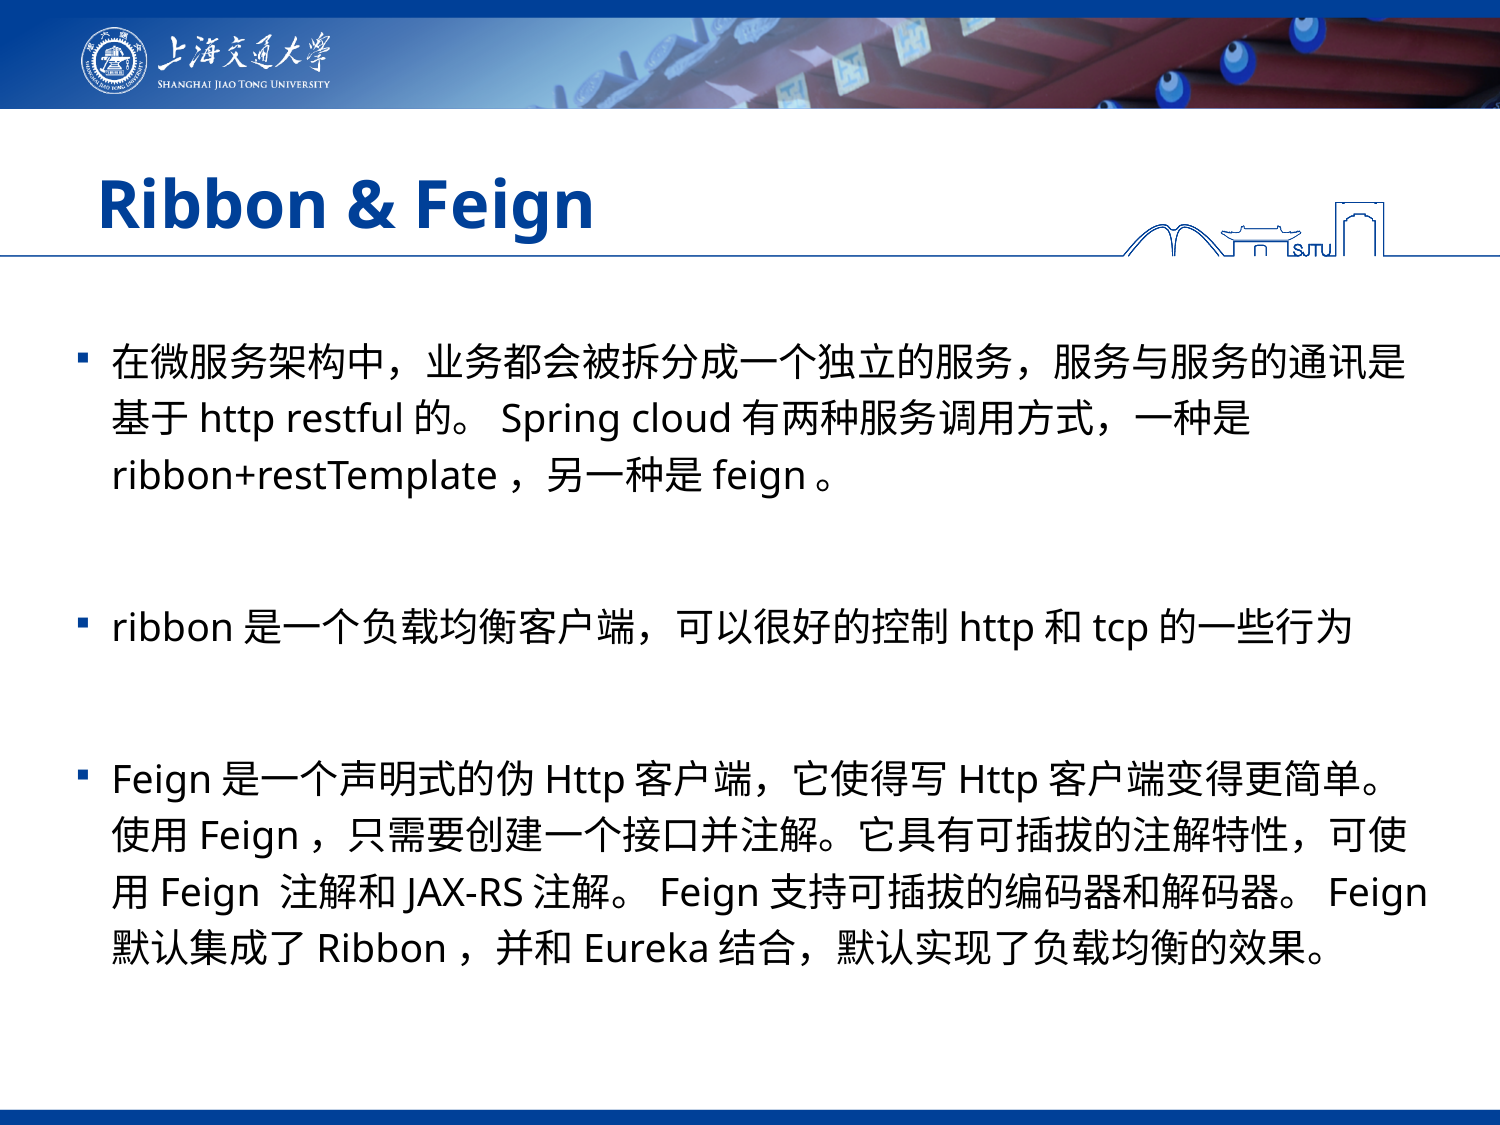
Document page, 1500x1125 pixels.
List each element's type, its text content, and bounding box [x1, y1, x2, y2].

picture [0, 18, 1500, 109]
title Ribbon & Feign [81, 159, 1455, 254]
list 在微服务架构中，业务都会被拆分成一个独立的服务，服务与服务的通讯是基于http restful的。Spring cloud有两种服务调用方式，一种是ribbon+restTemplate，另一种是feign。 ribbon是一个负载均衡客户端，可以很好的控制http和tcp的一些行为 Feign是一个声明式的伪Http客户端，它使得写Http客户端变得更简单。使用Feign，只需要创建一个接口并注解。它具有可插拔的注解特性，可使用Feign 注解和JAX-RS注解。Feign支持可插拔的编码器和解码器。Feign默认集成了Ribbon，并和Eureka结合，默认实现了负载均衡的效果。 [61, 253, 1455, 1084]
